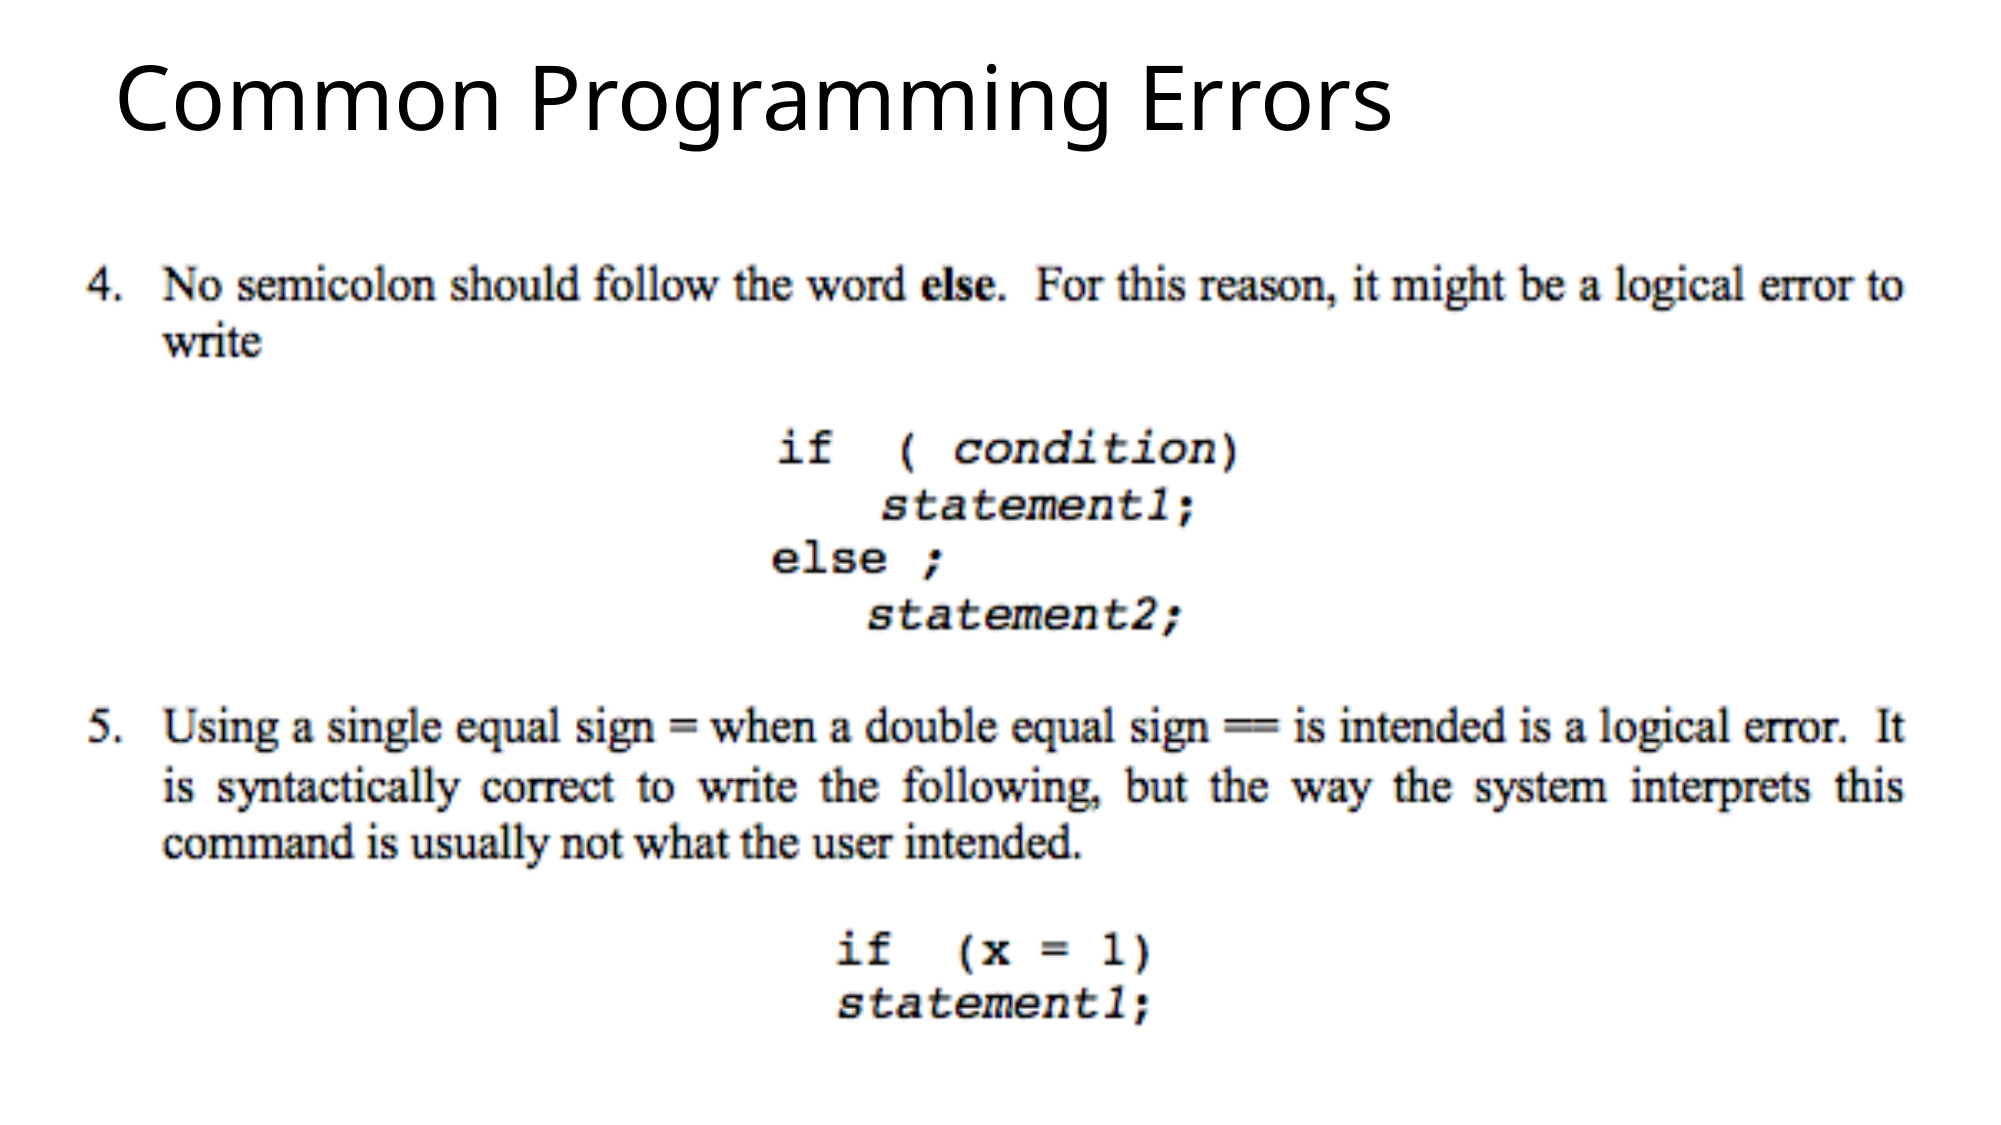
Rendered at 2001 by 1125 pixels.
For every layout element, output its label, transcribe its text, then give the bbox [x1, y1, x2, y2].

title Common Programming Errors [99, 45, 1900, 124]
picture [14, 124, 1986, 1125]
